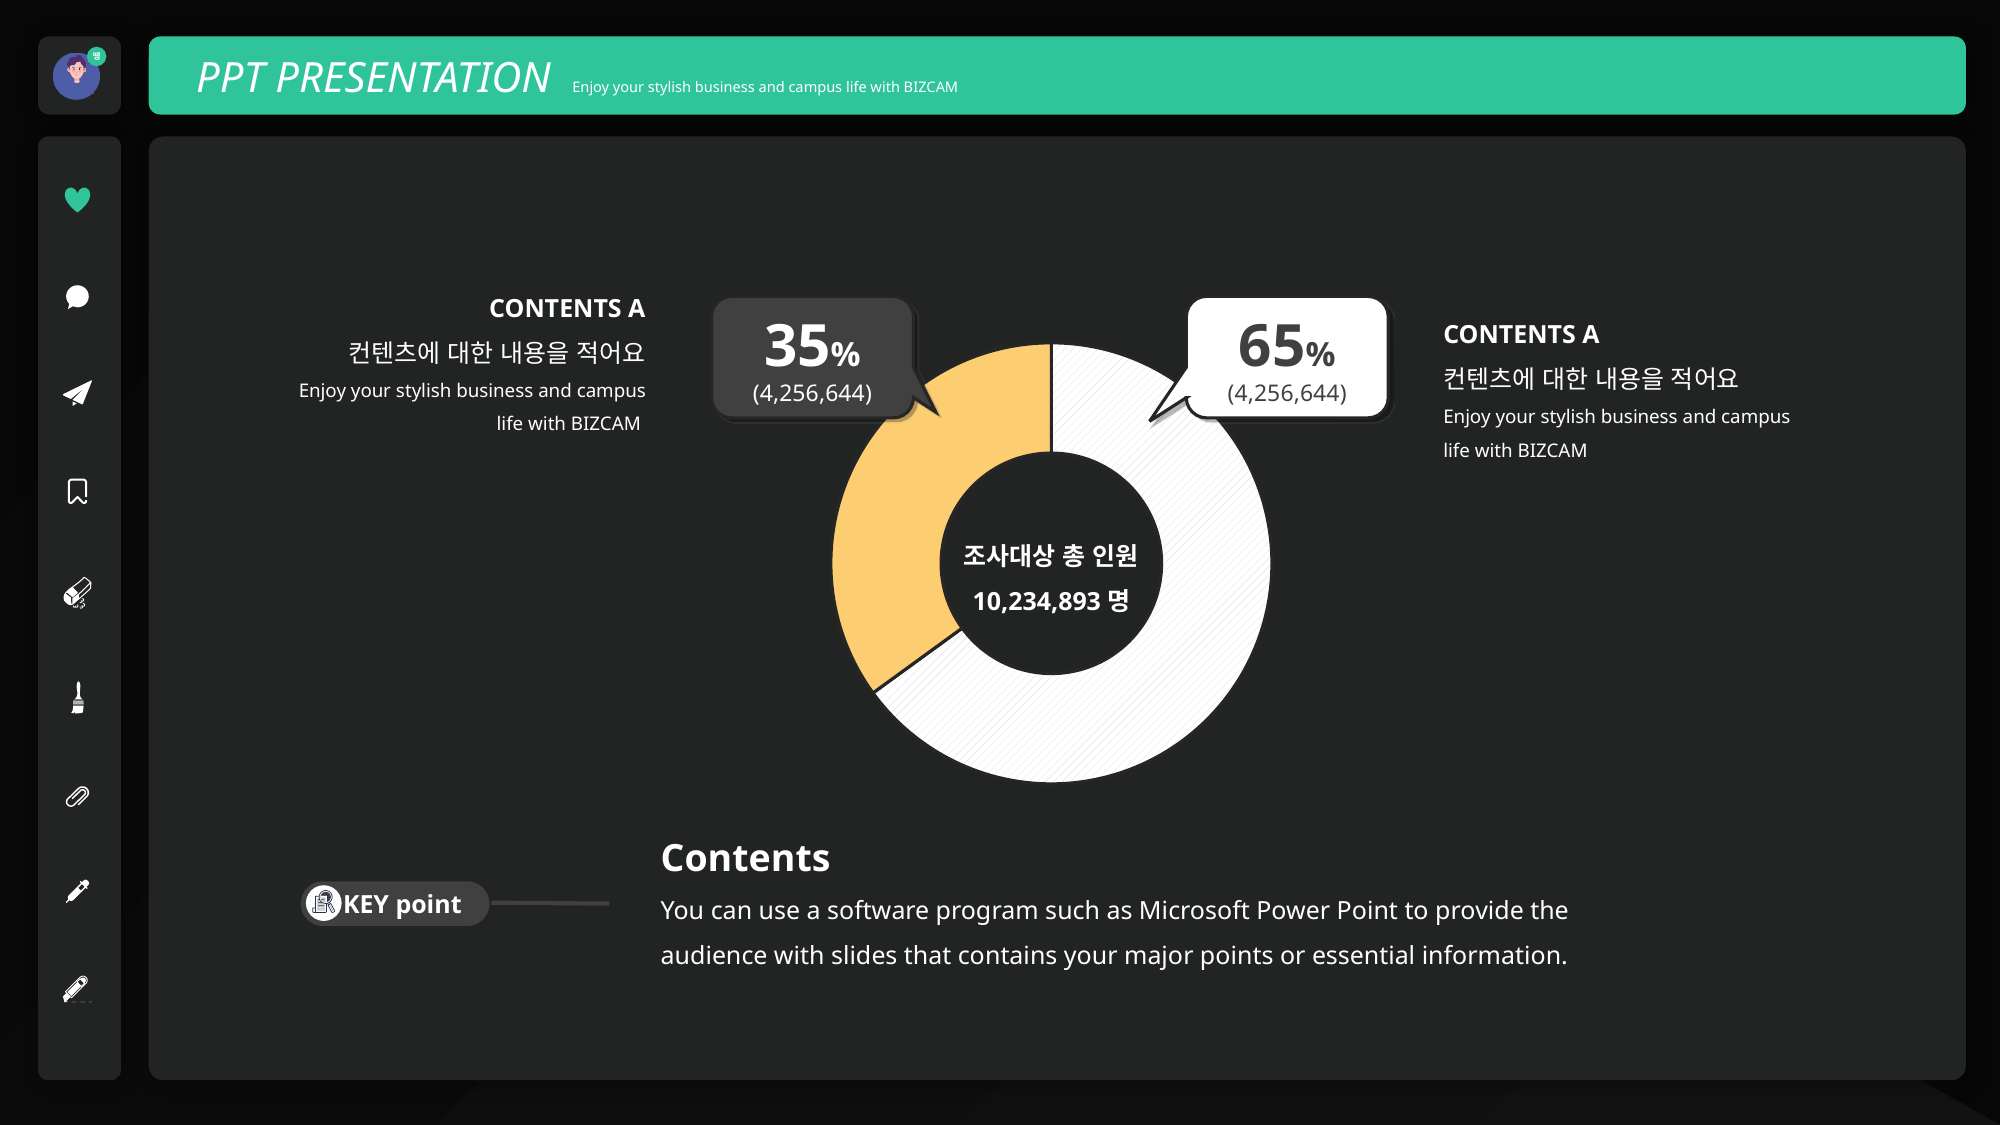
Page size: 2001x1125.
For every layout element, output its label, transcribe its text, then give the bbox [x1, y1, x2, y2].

text_box [147, 135, 1967, 1082]
chart [715, 333, 1388, 794]
text_box [0, 0, 2000, 1125]
text_box PPT PRESENTATION Enjoy your stylish business and campus life with BIZCAM [147, 35, 1967, 116]
text_box 35% (4,256,644) [710, 295, 915, 411]
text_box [305, 885, 342, 921]
text_box CONTENTS A 컨텐츠에 대한 내용을 적어요 Enjoy your stylish business and campus life with BIZCAM [253, 269, 661, 442]
text_box Contents You can use a software program such as Microsoft Power Point to provide the audience with slides that contains your major points or essential information. [645, 826, 1646, 977]
text_box 65% (4,256,644) [1185, 295, 1390, 405]
text_box CONTENTS A 컨텐츠에 대한 내용을 적어요 Enjoy your stylish business and campus life with BIZCAM [1428, 296, 1835, 469]
text_box KEY point [299, 888, 305, 919]
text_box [38, 36, 121, 115]
text_box KEY point [307, 880, 491, 928]
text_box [38, 136, 121, 1081]
